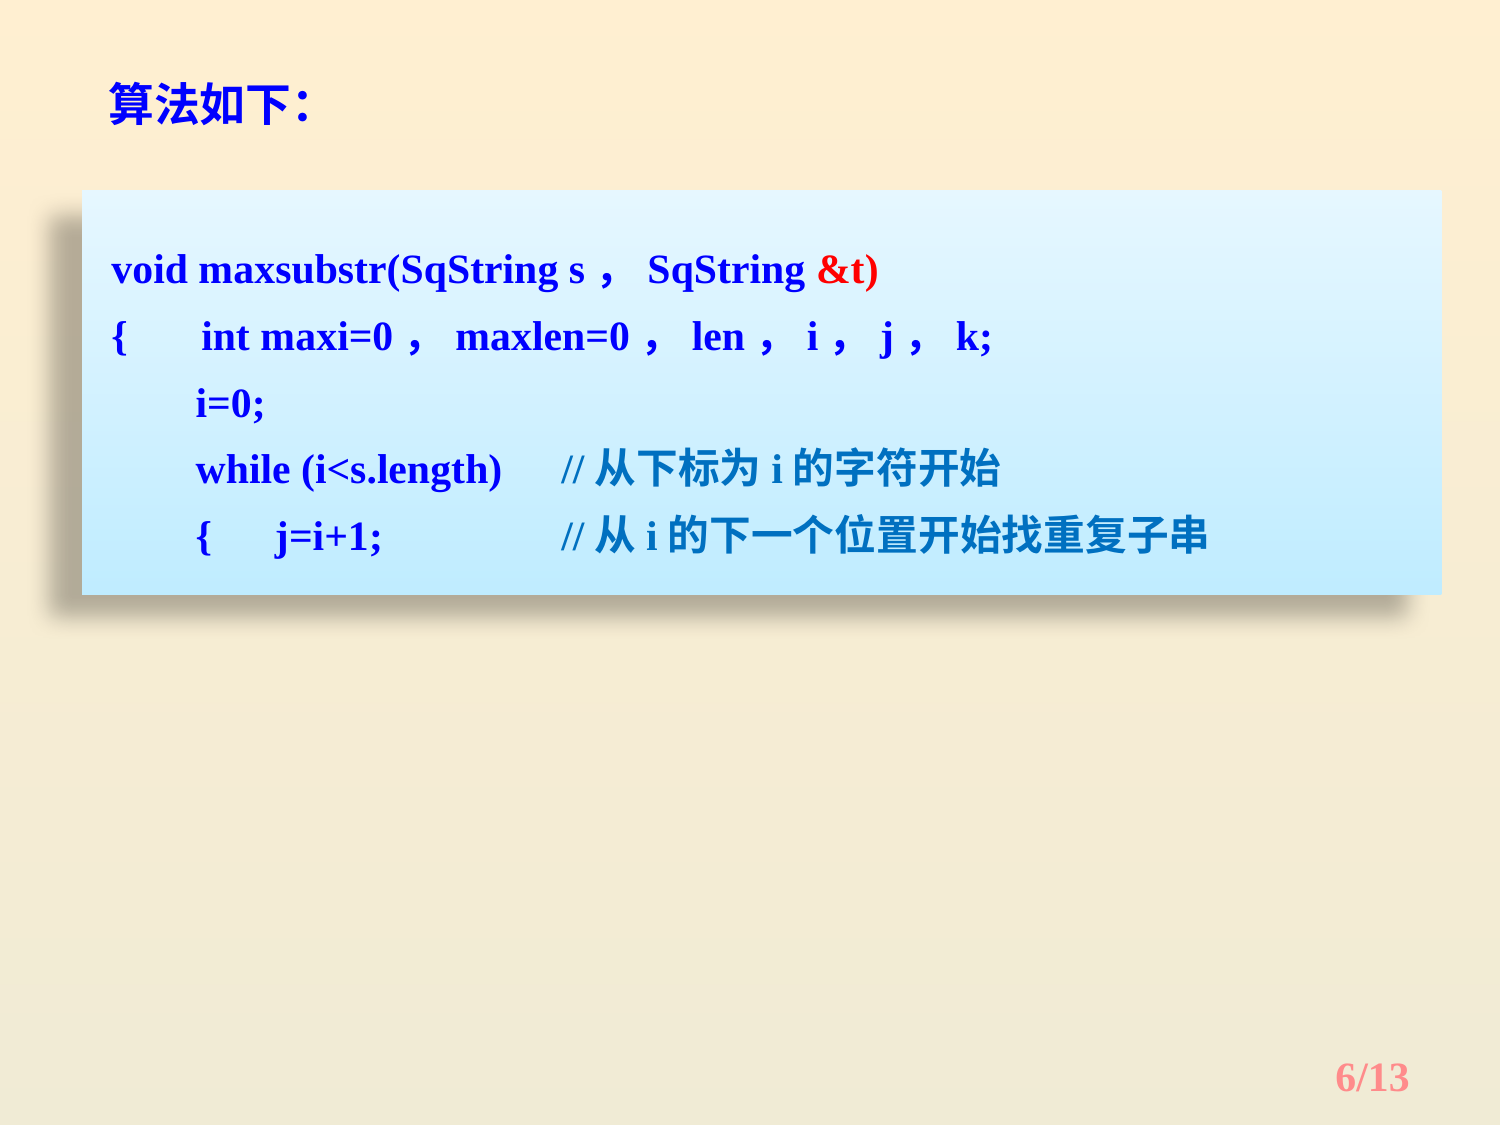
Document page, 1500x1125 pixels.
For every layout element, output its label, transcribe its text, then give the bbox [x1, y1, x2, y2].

slide_number 6/13 [1074, 1042, 1425, 1103]
text_box void maxsubstr(SqString s，SqString &t) { int maxi=0，maxlen=0，len，i，j，k; i=0; while (i<s.length) //从下标为i的字符开始 { j=i+1; //从i的下一个位置开始找重复子串 [81, 189, 1442, 595]
text_box 算法如下： [93, 62, 551, 138]
